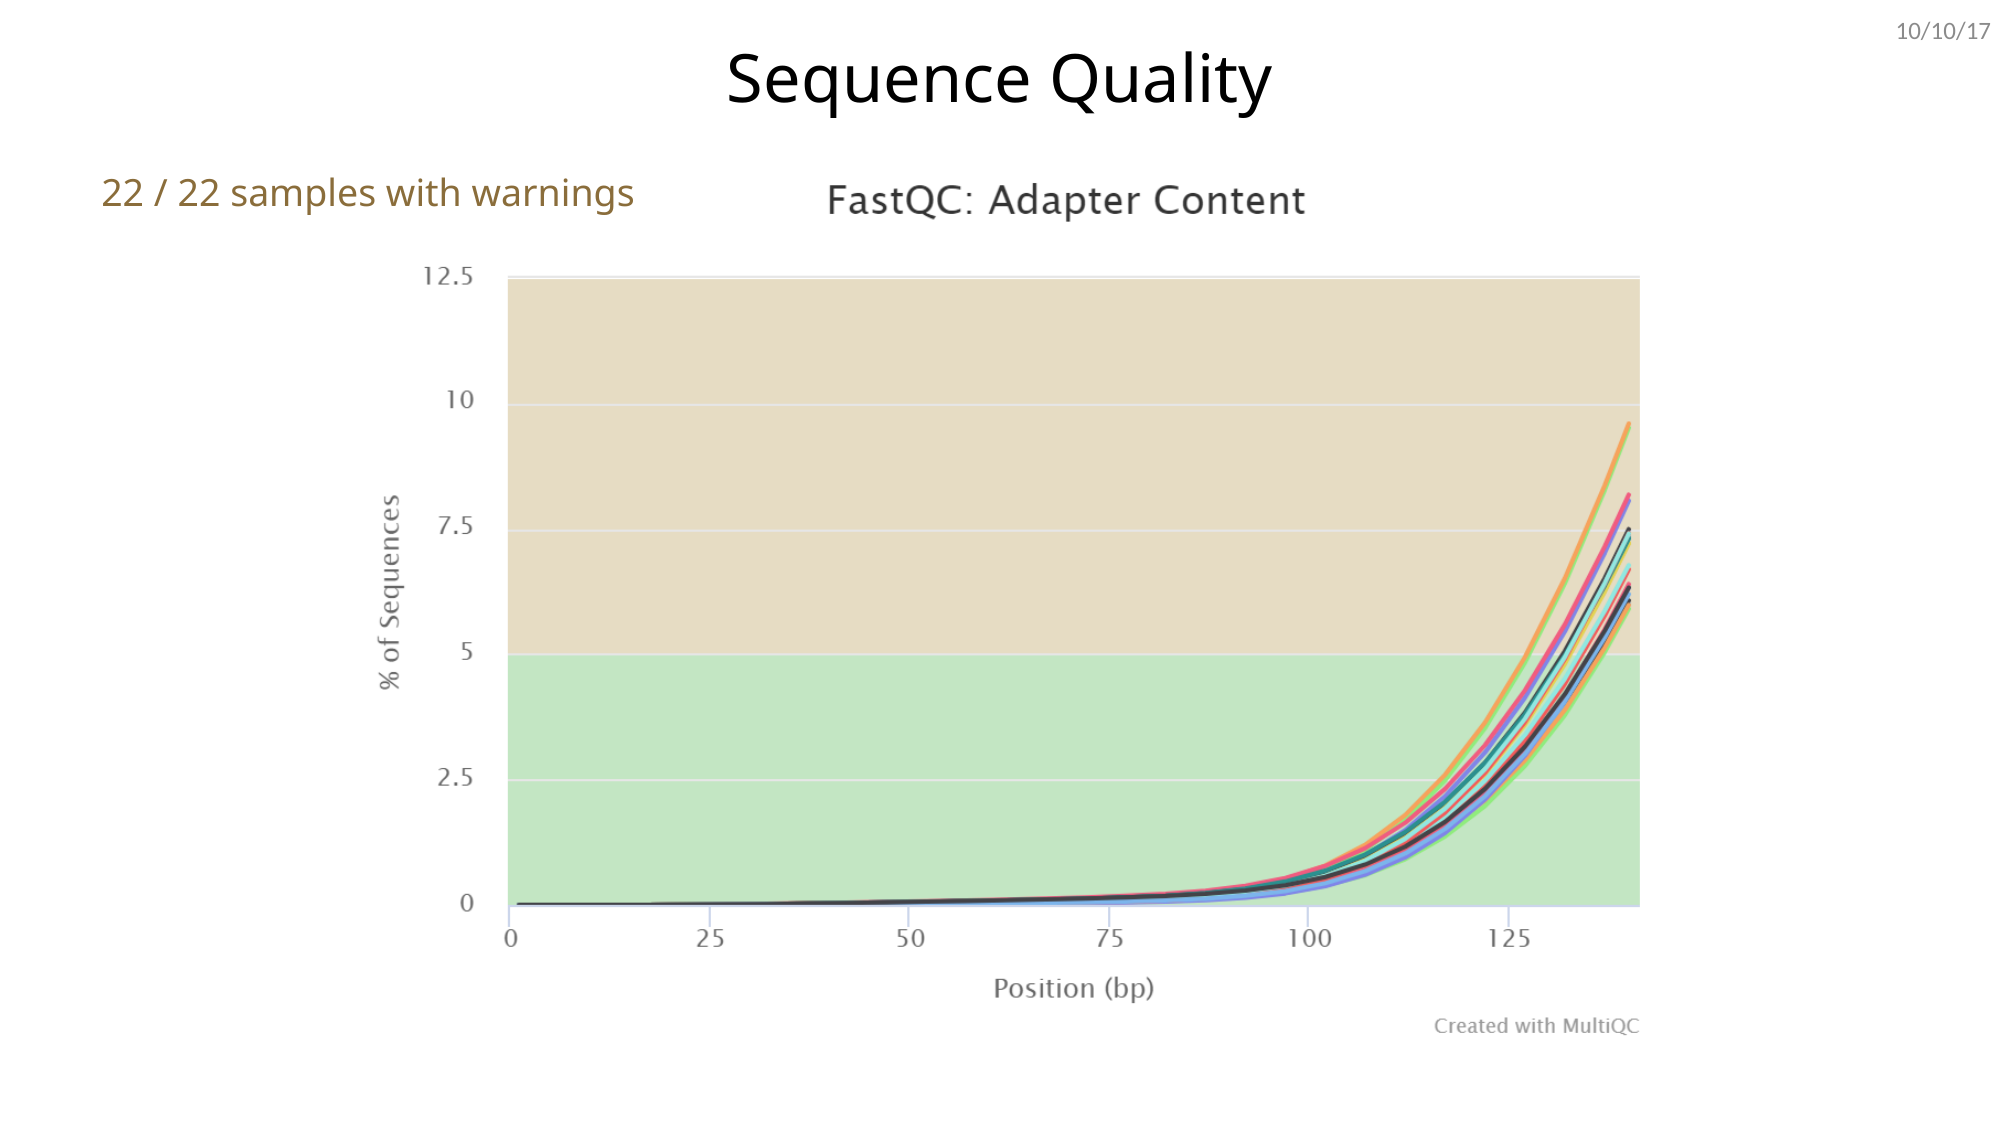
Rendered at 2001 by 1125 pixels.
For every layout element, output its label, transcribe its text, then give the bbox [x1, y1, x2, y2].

picture [338, 161, 1662, 1044]
text_box 22 / 22 samples with warnings [86, 161, 338, 221]
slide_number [1880, 0, 2000, 60]
title Sequence Quality [137, 0, 1863, 162]
